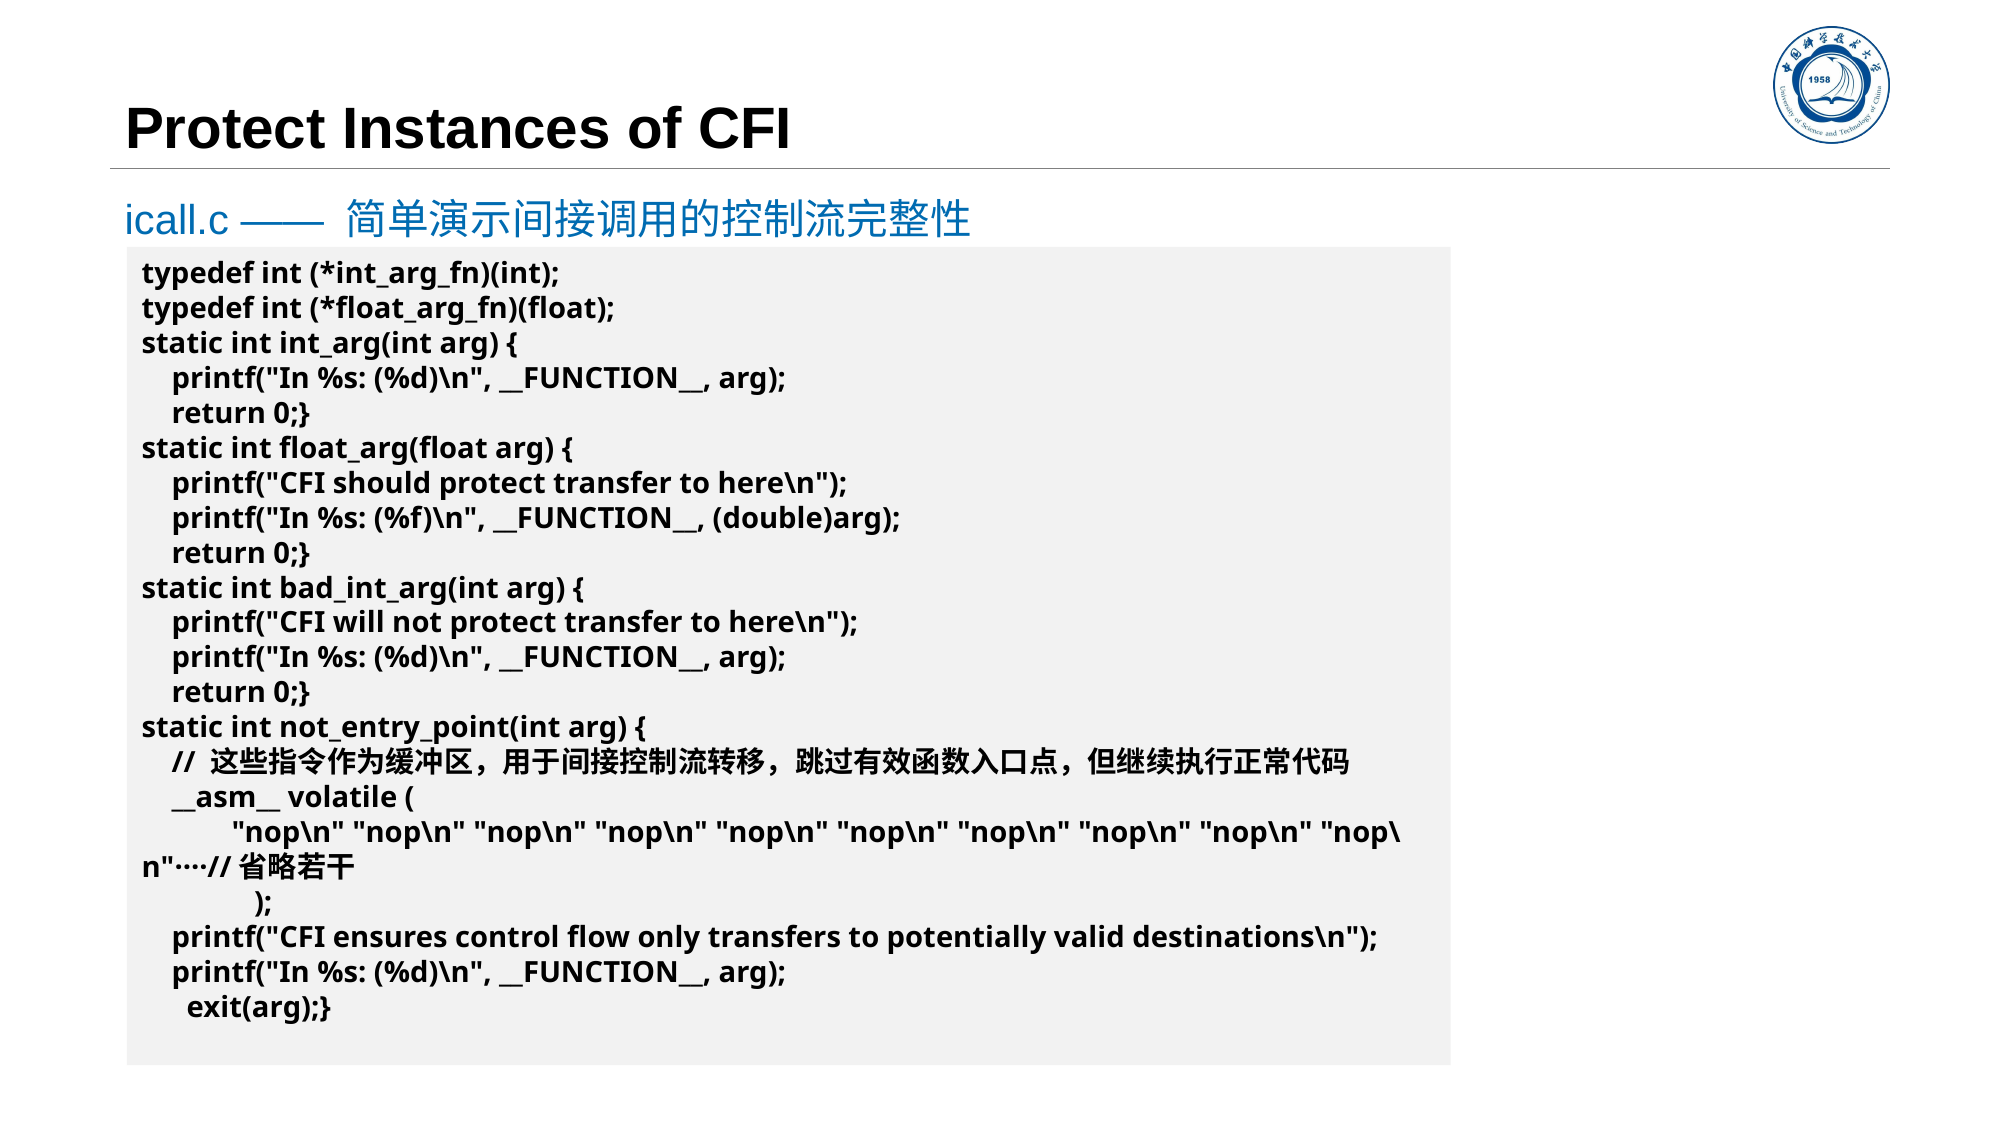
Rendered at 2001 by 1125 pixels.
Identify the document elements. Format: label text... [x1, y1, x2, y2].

picture [1772, 25, 1890, 144]
title Protect Instances of CFI [109, 0, 1890, 169]
text_box icall.c —— 简单演示间接调用的控制流完整性 [109, 185, 1804, 265]
text_box typedef int (*int_arg_fn)(int); typedef int (*float_arg_fn)(float); static int int_arg(int arg) { printf("In %s: (%d)\n", __FUNCTION__, arg); return 0;} static int float_arg(float arg) { printf("CFI should protect transfer to here\n"); printf("In %s: (%f)\n", __FUNCTION__, (double)arg); return 0;} static int bad_int_arg(int arg) { printf("CFI will not protect transfer to here\n"); printf("In %s: (%d)\n", __FUNCTION__, arg); return 0;} static int not_entry_point(int arg) { // 这些指令作为缓冲区，用于间接控制流转移，跳过有效函数入口点，但继续执行正常代码 __asm__ volatile ( "nop\n" "nop\n" "nop\n" "nop\n" "nop\n" "nop\n" "nop\n" "nop\n" "nop\n" "nop\n"····//省略若干 ); printf("CFI ensures control flow only transfers to potentially valid destinations\n"); printf("In %s: (%d)\n", __FUNCTION__, arg); exit(arg);} [126, 246, 1451, 1066]
